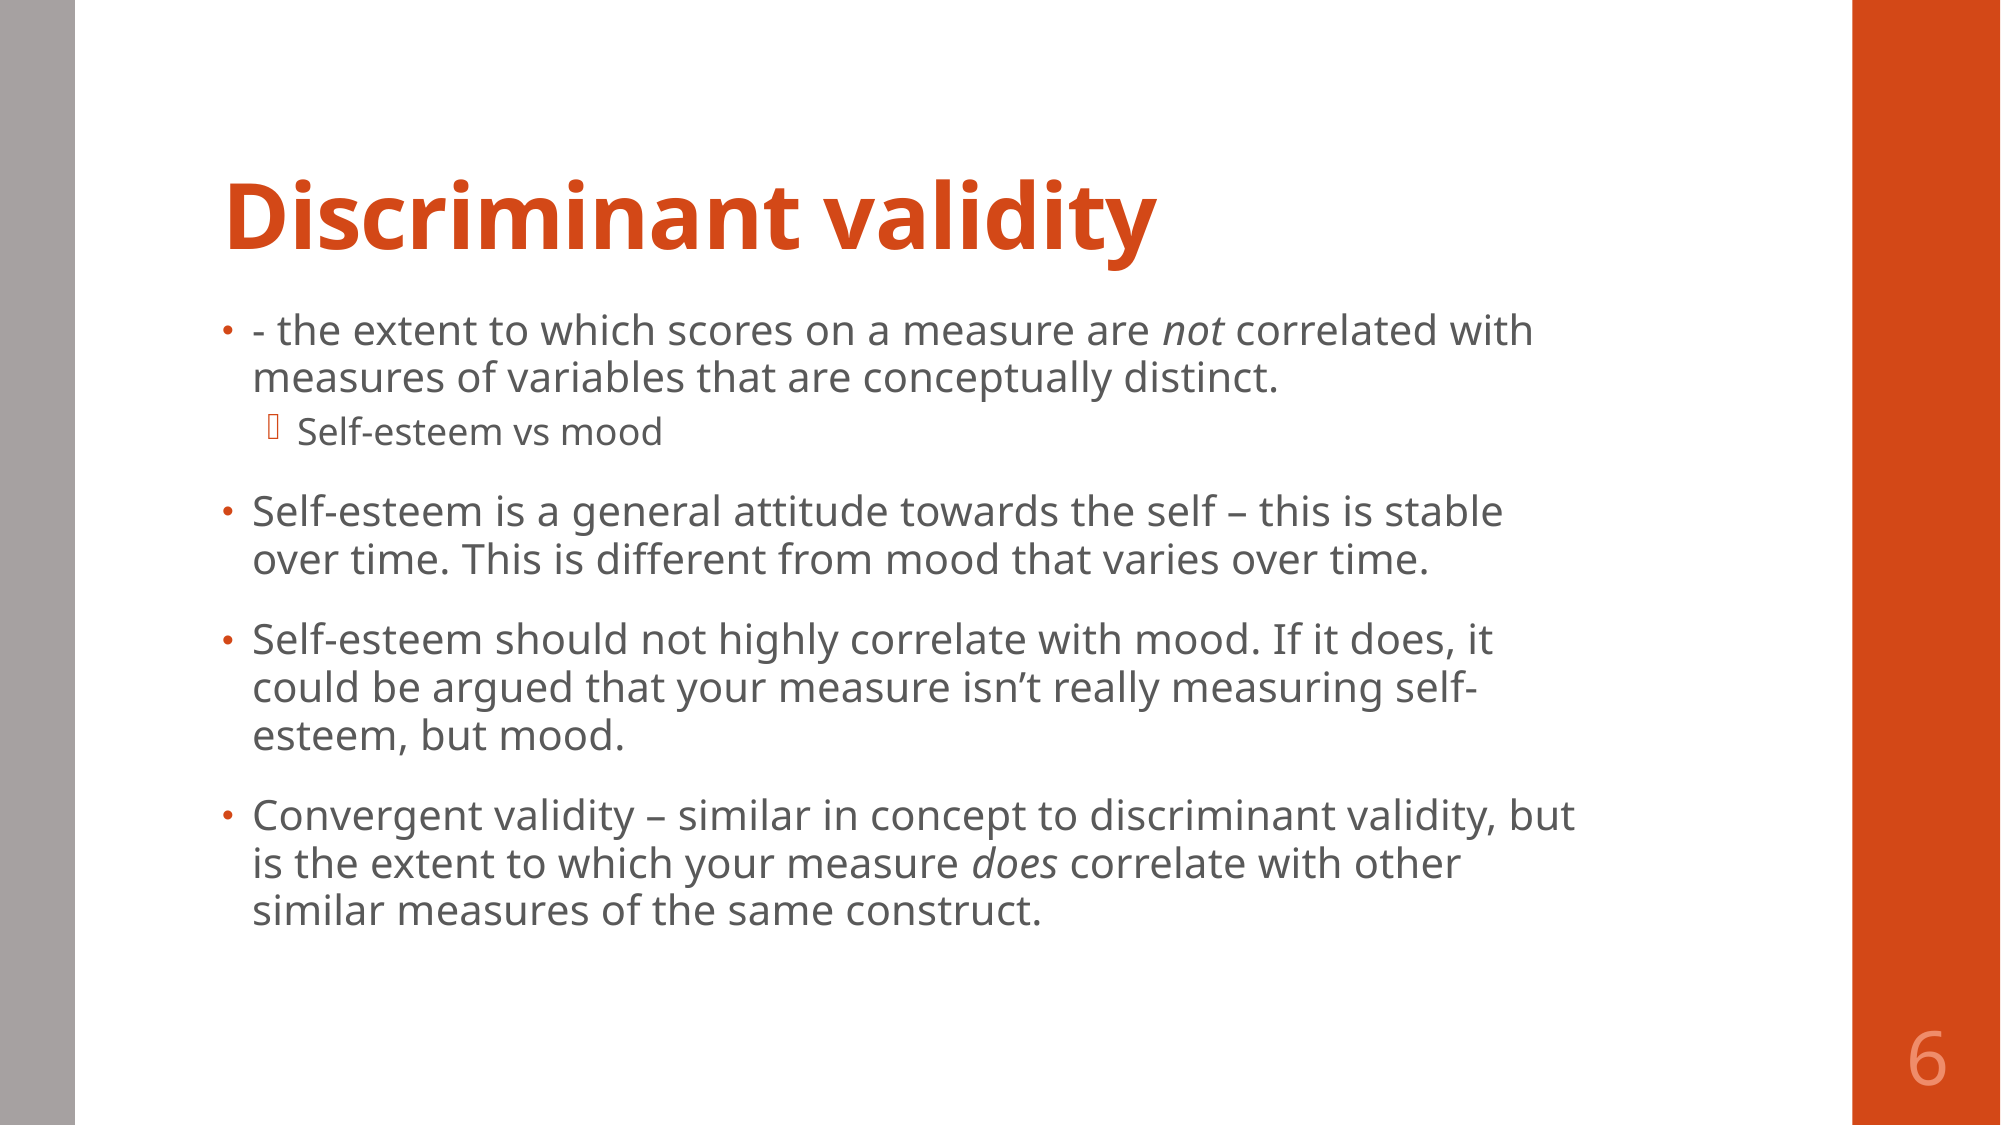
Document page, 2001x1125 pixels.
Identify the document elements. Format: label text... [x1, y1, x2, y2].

list - the extent to which scores on a measure are not correlated with measures of variables that are conceptually distinct. Self-esteem vs mood Self-esteem is a general attitude towards the self – this is stable over time. This is different from mood that varies over time. Self-esteem should not highly correlate with mood. If it does, it could be argued that your measure isn’t really measuring self-esteem, but mood. Convergent validity – similar in concept to discriminant validity, but is the extent to which your measure does correlate with other similar measures of the same construct. [206, 299, 1617, 1014]
slide_number 6 [1852, 1012, 2000, 1110]
title Discriminant validity [206, 48, 1797, 278]
